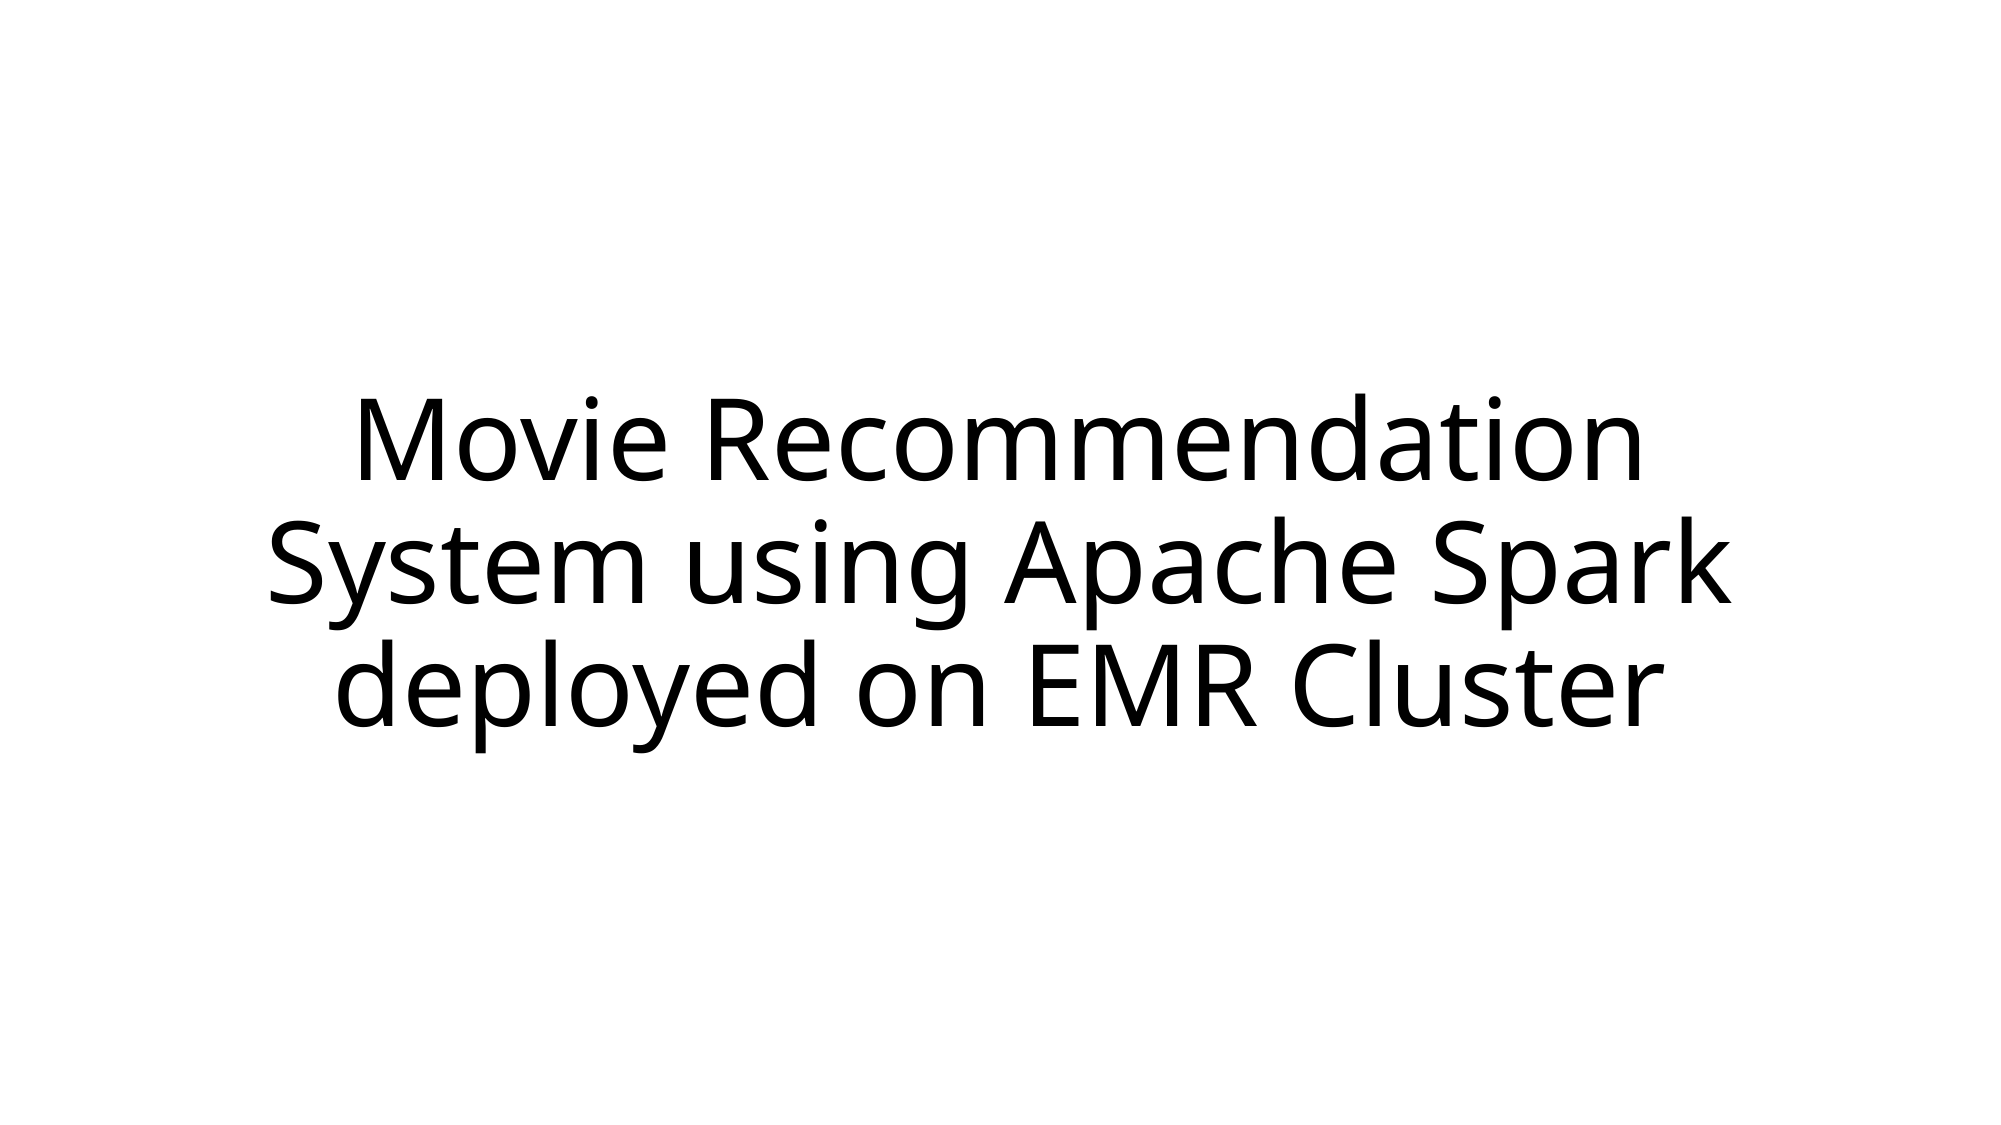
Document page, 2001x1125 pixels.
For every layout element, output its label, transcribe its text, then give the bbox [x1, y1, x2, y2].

title Movie Recommendation System using Apache Spark deployed on EMR Cluster [249, 366, 1750, 759]
